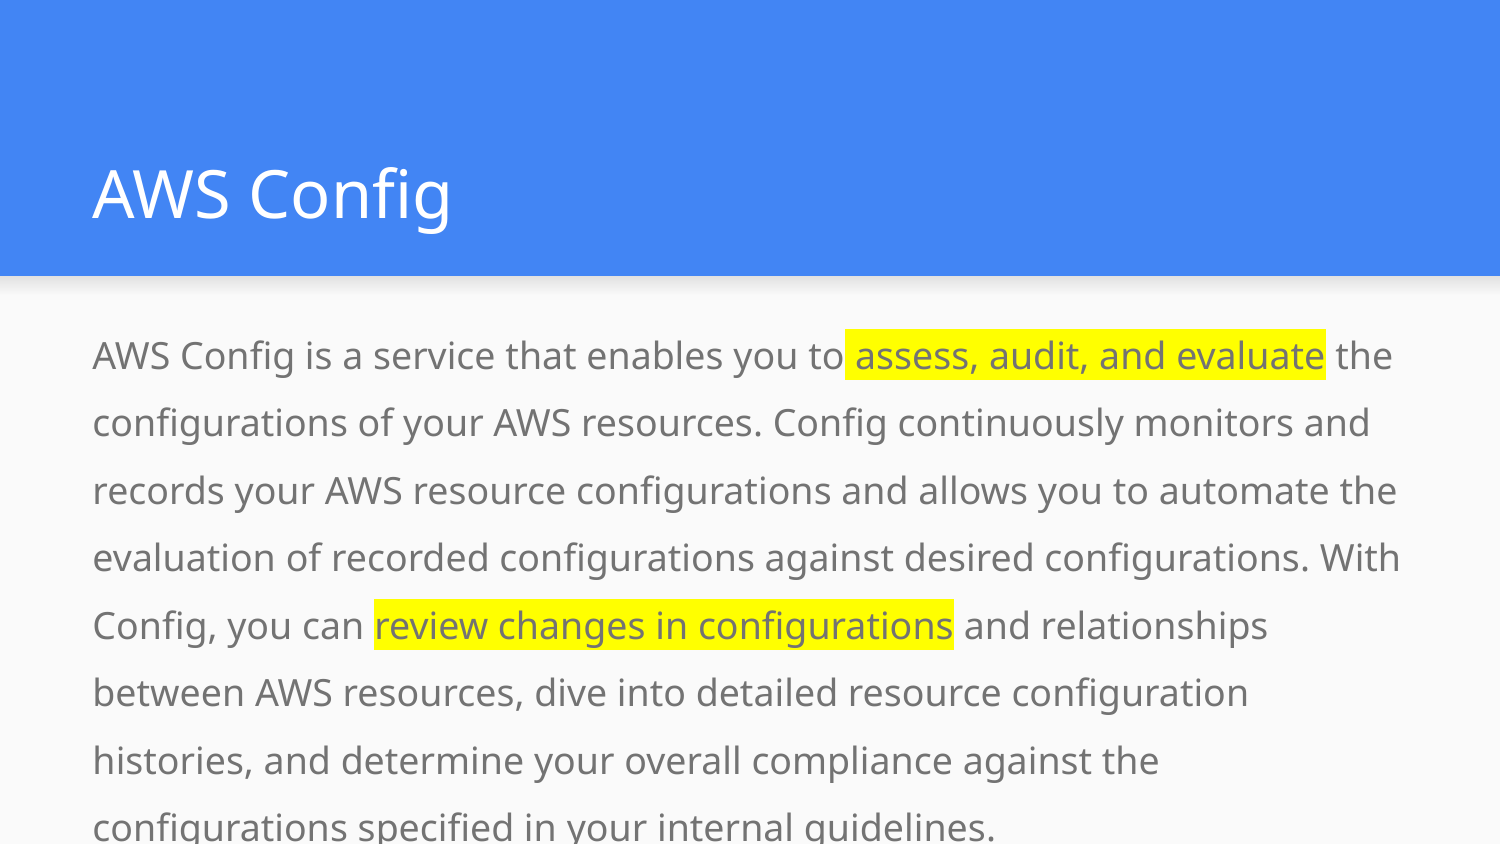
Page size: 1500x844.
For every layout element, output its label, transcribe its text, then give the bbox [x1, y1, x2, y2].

list AWS Config is a service that enables you to assess, audit, and evaluate the configurations of your AWS resources. Config continuously monitors and records your AWS resource configurations and allows you to automate the evaluation of recorded configurations against desired configurations. With Config, you can review changes in configurations and relationships between AWS resources, dive into detailed resource configuration histories, and determine your overall compliance against the configurations specified in your internal guidelines. [77, 294, 1427, 823]
title AWS Config [77, 121, 1427, 248]
